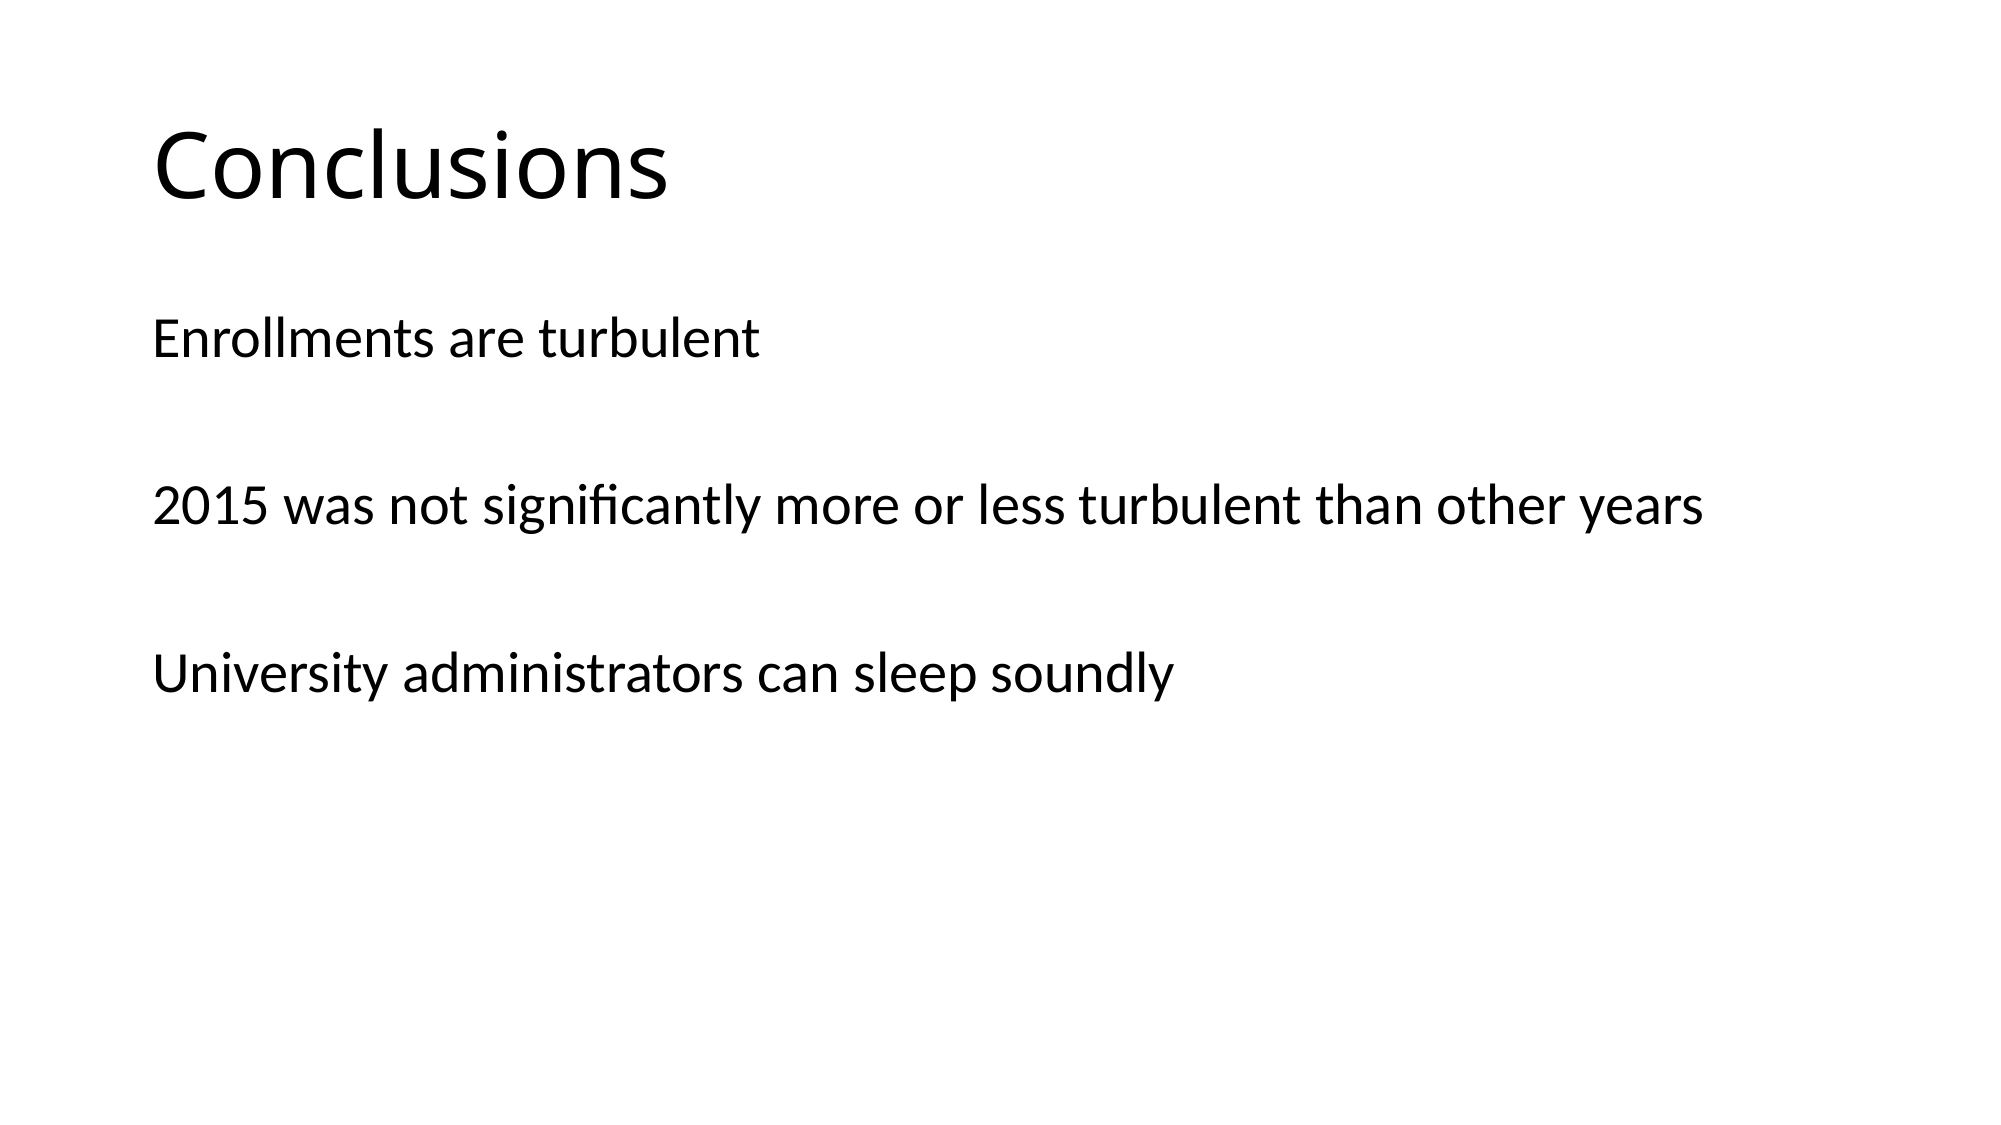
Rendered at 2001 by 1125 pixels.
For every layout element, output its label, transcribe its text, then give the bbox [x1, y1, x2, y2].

title Conclusions [137, 59, 1863, 278]
list Enrollments are turbulent 2015 was not significantly more or less turbulent than other years University administrators can sleep soundly [137, 299, 1863, 1014]
